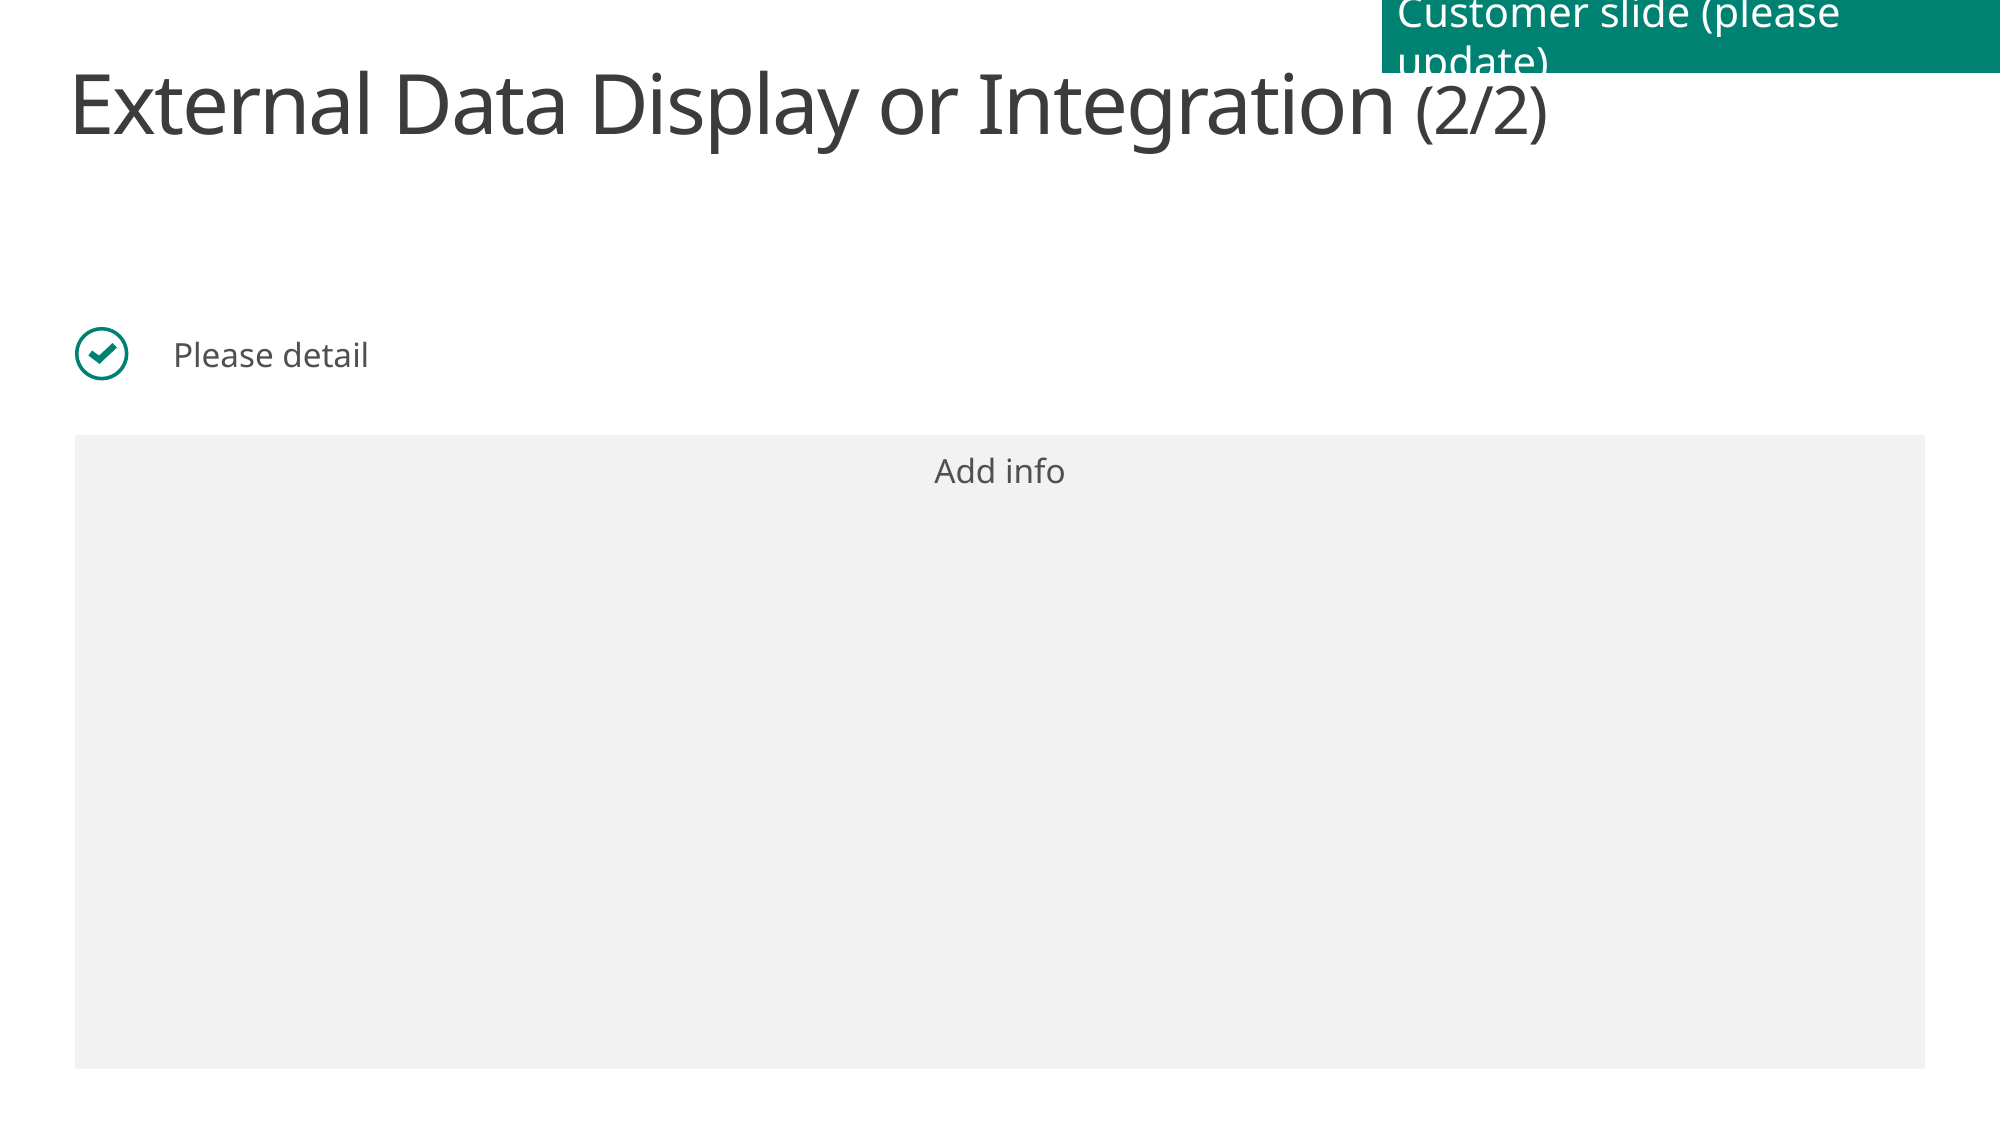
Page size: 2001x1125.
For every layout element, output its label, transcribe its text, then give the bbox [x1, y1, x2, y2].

title External Data Display or Integration (2/2) [44, 47, 1957, 196]
text_box Add info [74, 434, 1926, 1070]
text_box Please detail [82, 310, 1926, 397]
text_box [74, 326, 129, 381]
text_box Customer slide (please update) [1381, 0, 2000, 74]
